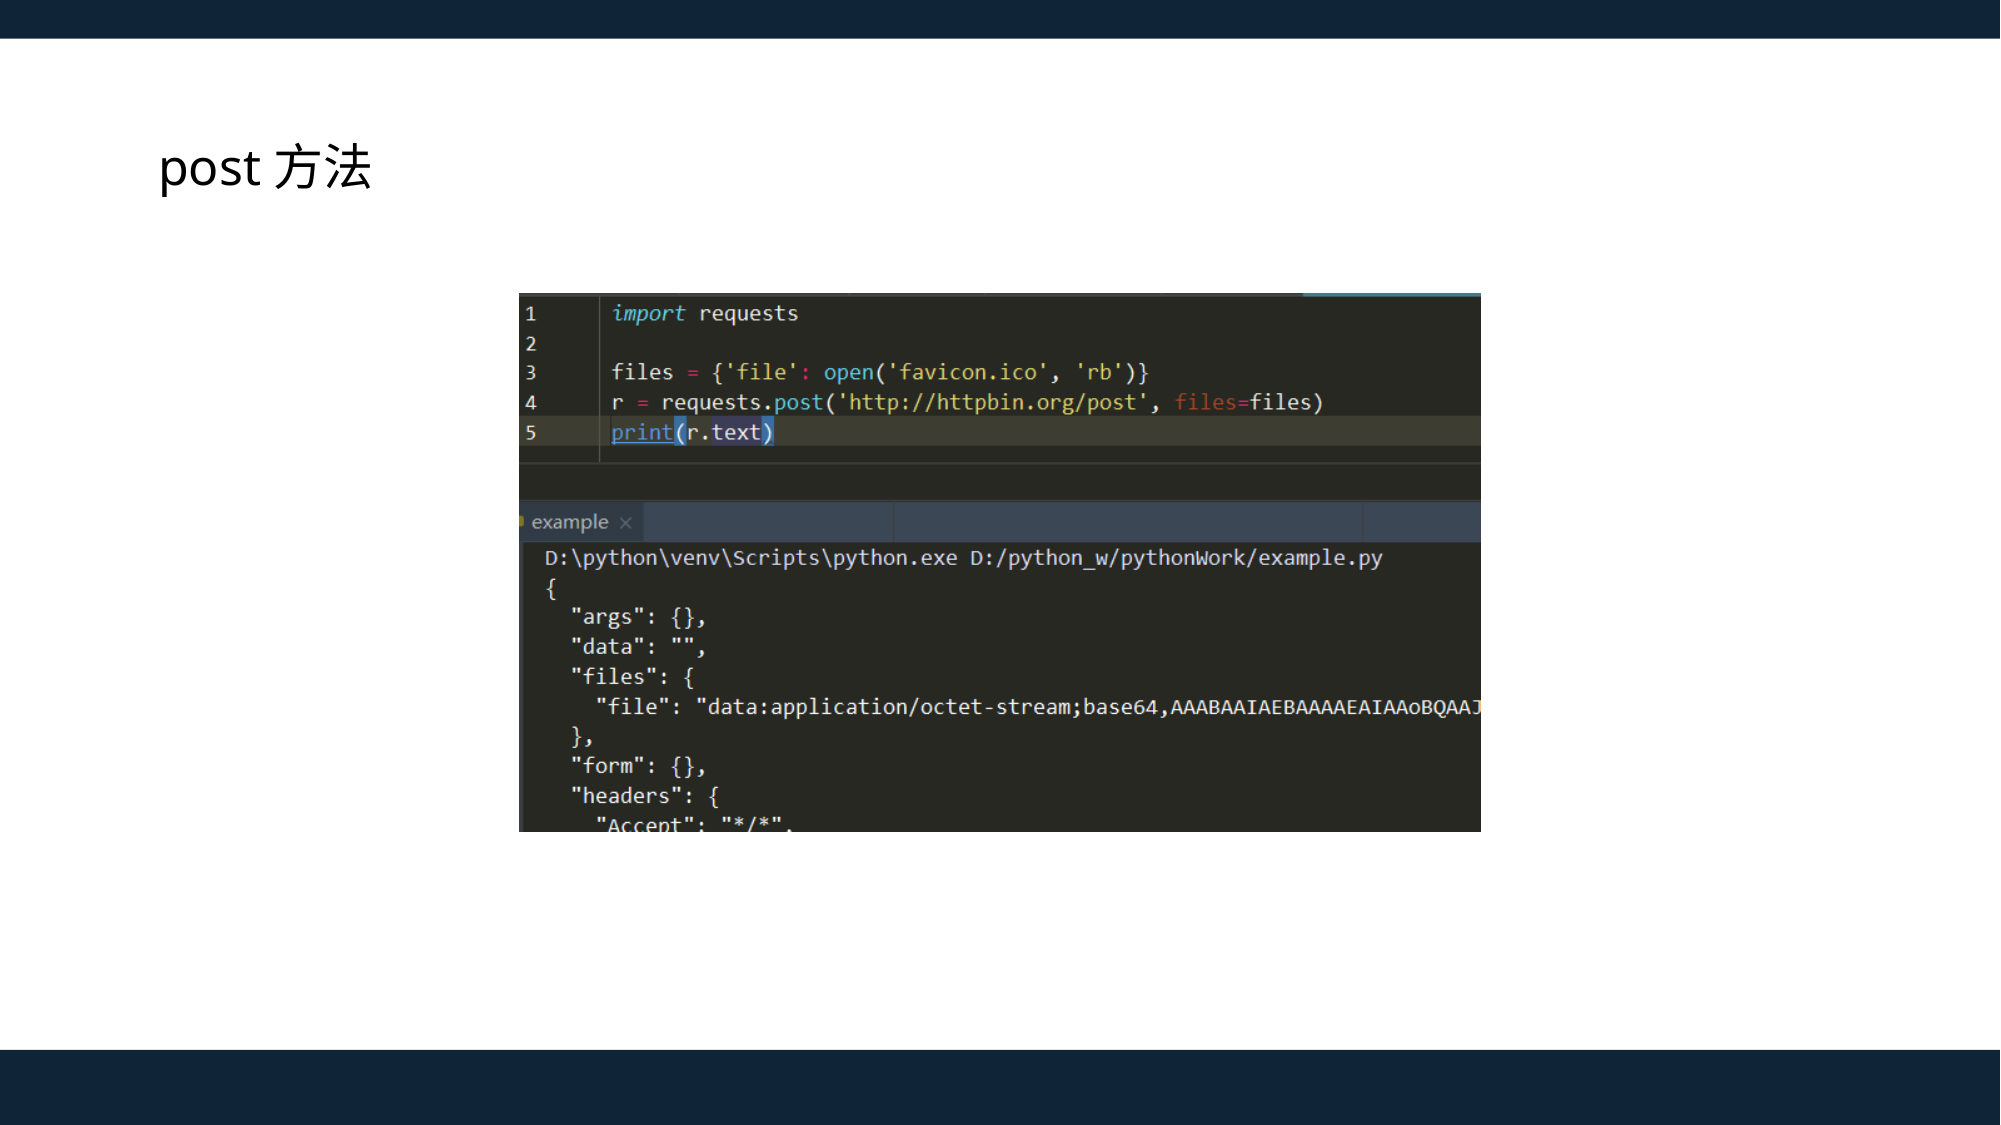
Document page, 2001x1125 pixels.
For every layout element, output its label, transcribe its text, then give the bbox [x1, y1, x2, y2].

picture [519, 293, 1481, 832]
text_box [0, 0, 2000, 40]
text_box post方法 [143, 128, 389, 203]
text_box [0, 1049, 2000, 1125]
